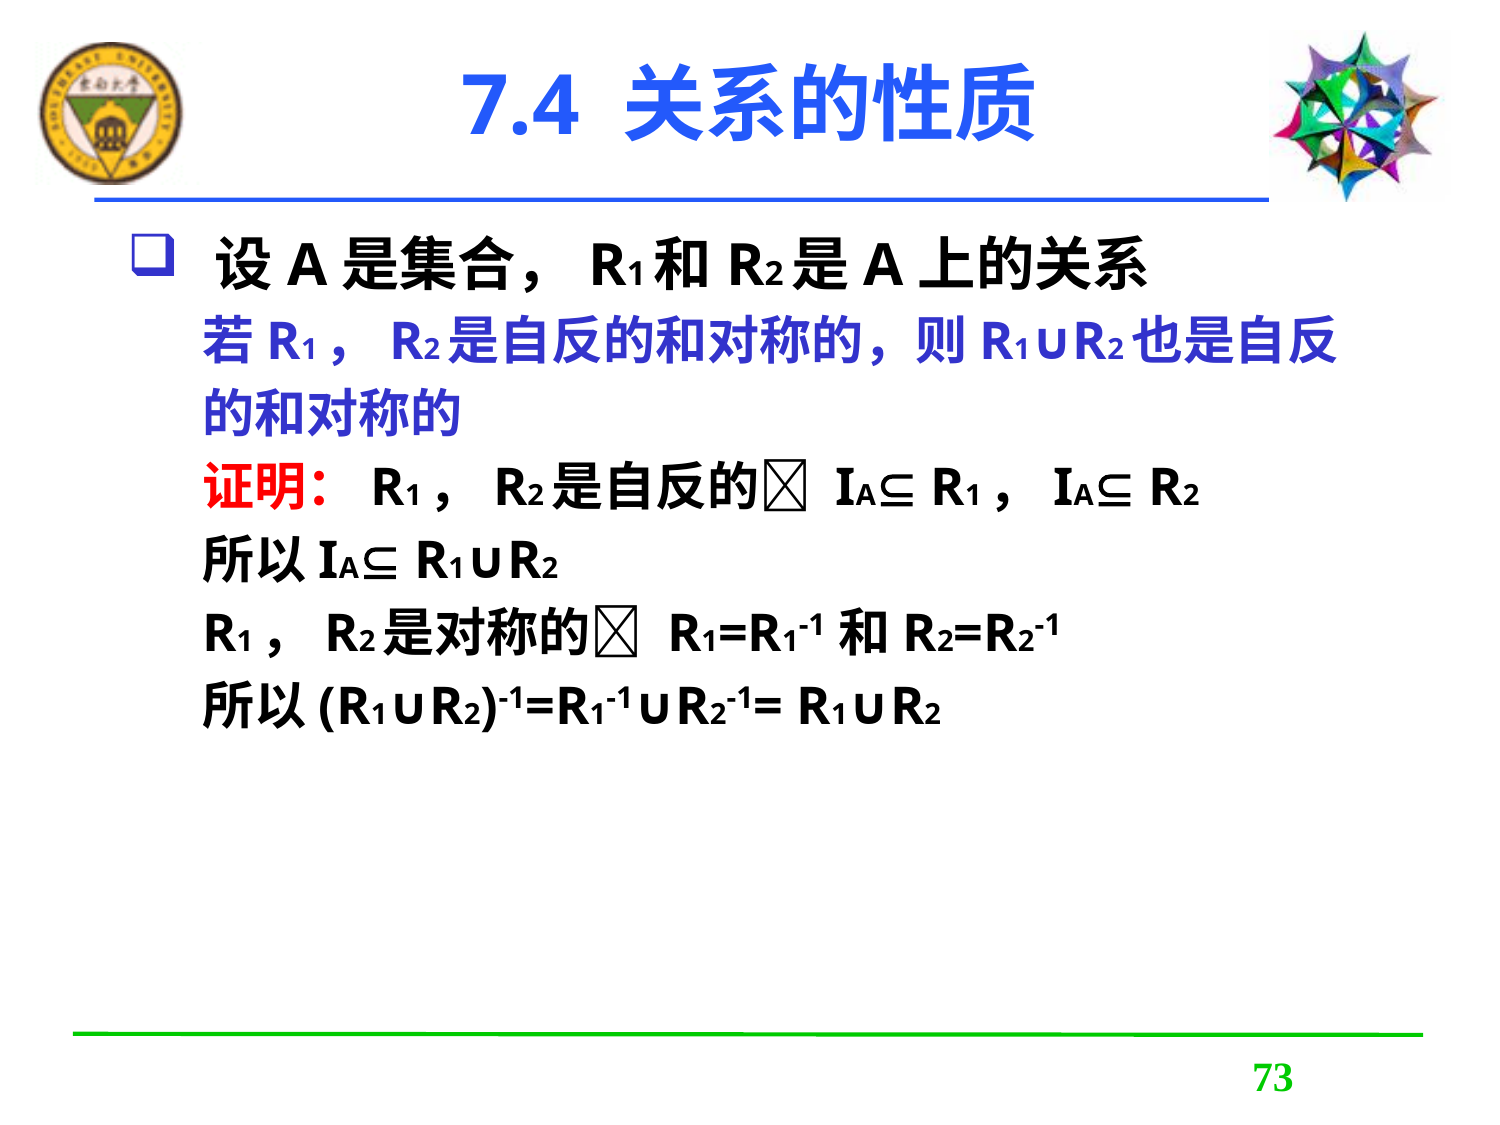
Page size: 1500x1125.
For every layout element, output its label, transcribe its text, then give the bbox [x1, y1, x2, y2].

picture [1269, 30, 1451, 202]
list 设A是集合，R1和R2是A上的关系 若R1，R2是自反的和对称的，则R1∪R2也是自反 的和对称的 证明：R1，R2是自反的 IA R1，IA R2 所以IA R1∪R2 R1，R2是对称的 R1=R1-1和R2=R2-1 所以(R1∪R2)-1=R1-1∪R2-1= R1∪R2 [111, 219, 1388, 1024]
title 7.4 关系的性质 [111, 6, 1388, 196]
picture [29, 42, 111, 185]
